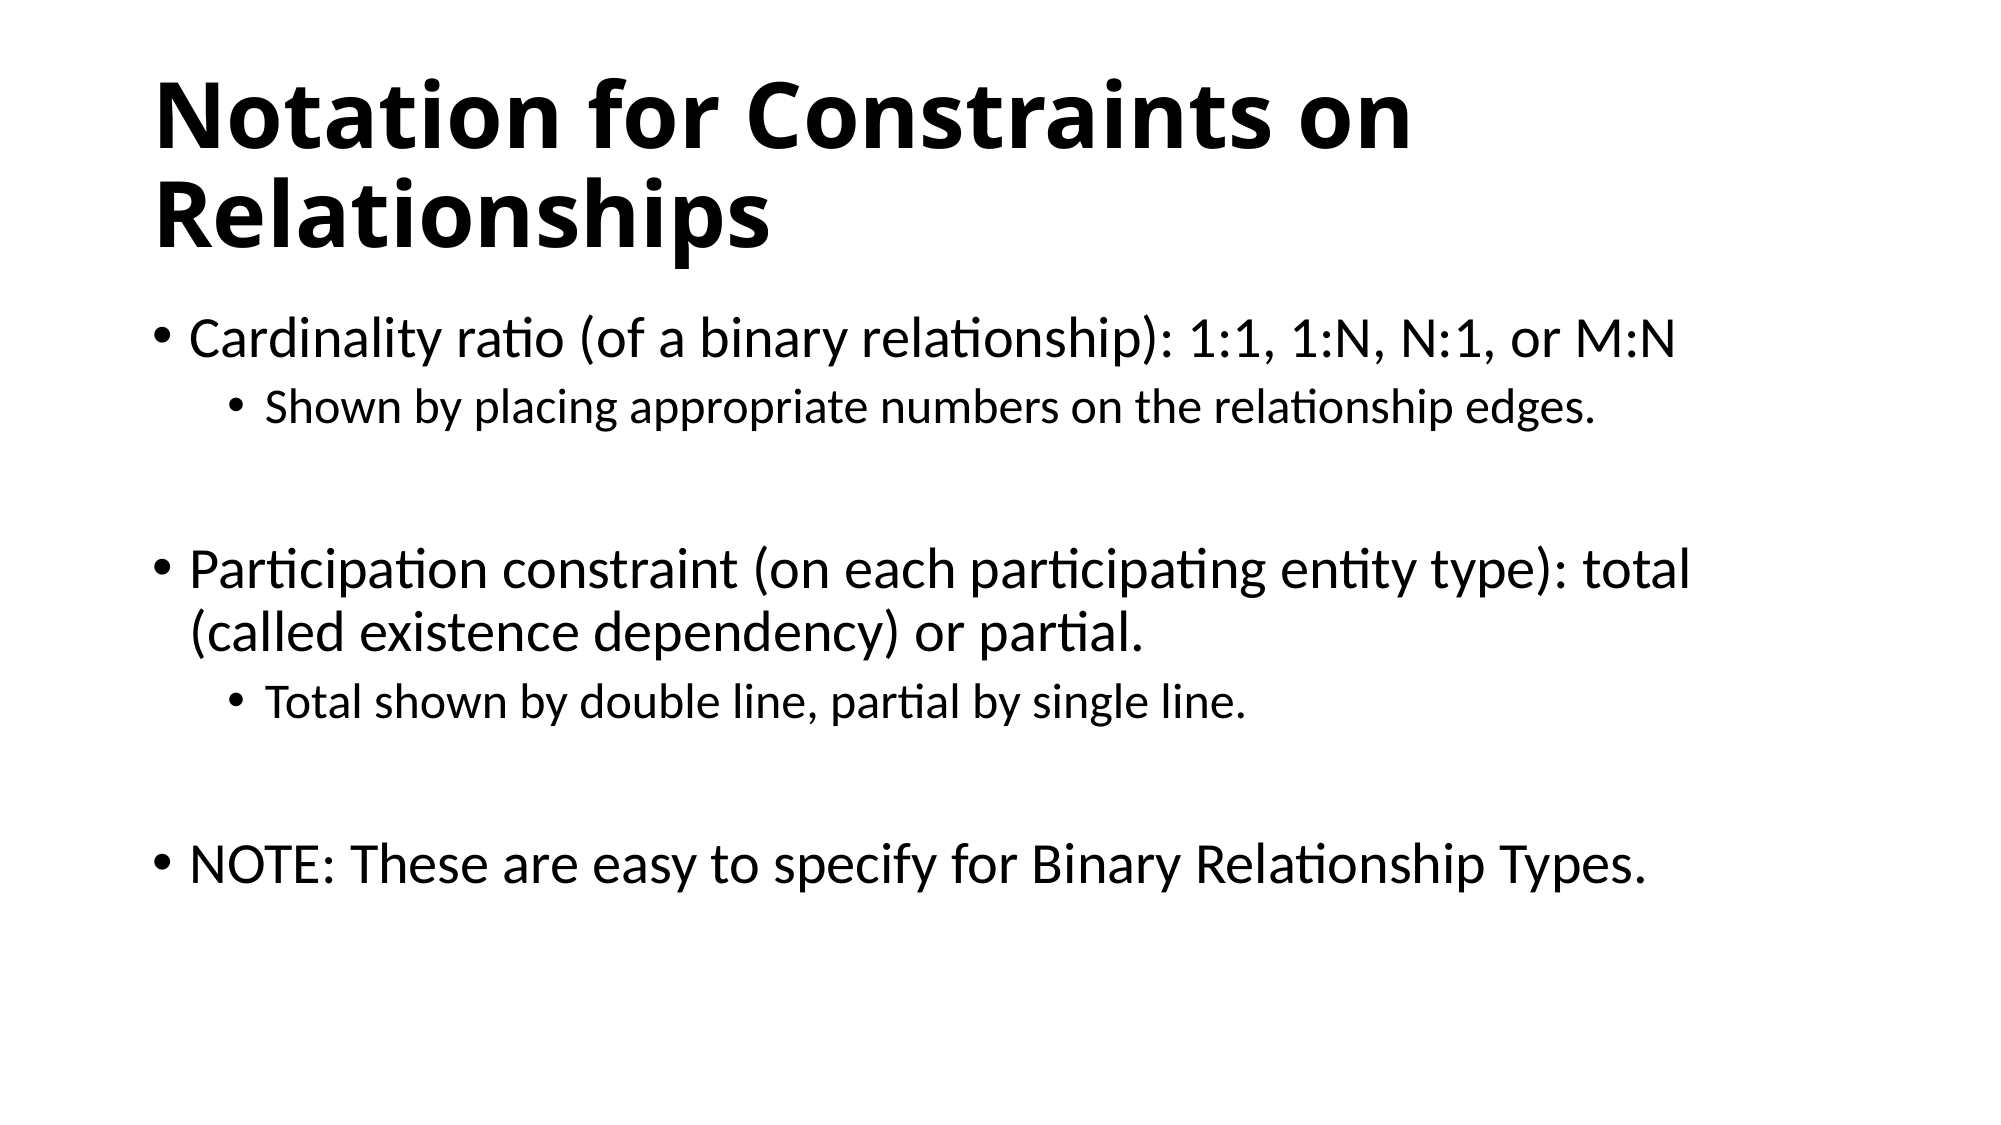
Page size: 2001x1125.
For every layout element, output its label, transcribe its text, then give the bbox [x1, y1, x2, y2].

title Notation for Constraints on Relationships [137, 59, 1863, 278]
list Cardinality ratio (of a binary relationship): 1:1, 1:N, N:1, or M:N Shown by placing appropriate numbers on the relationship edges. Participation constraint (on each participating entity type): total (called existence dependency) or partial. Total shown by double line, partial by single line. NOTE: These are easy to specify for Binary Relationship Types. [137, 299, 1863, 1014]
